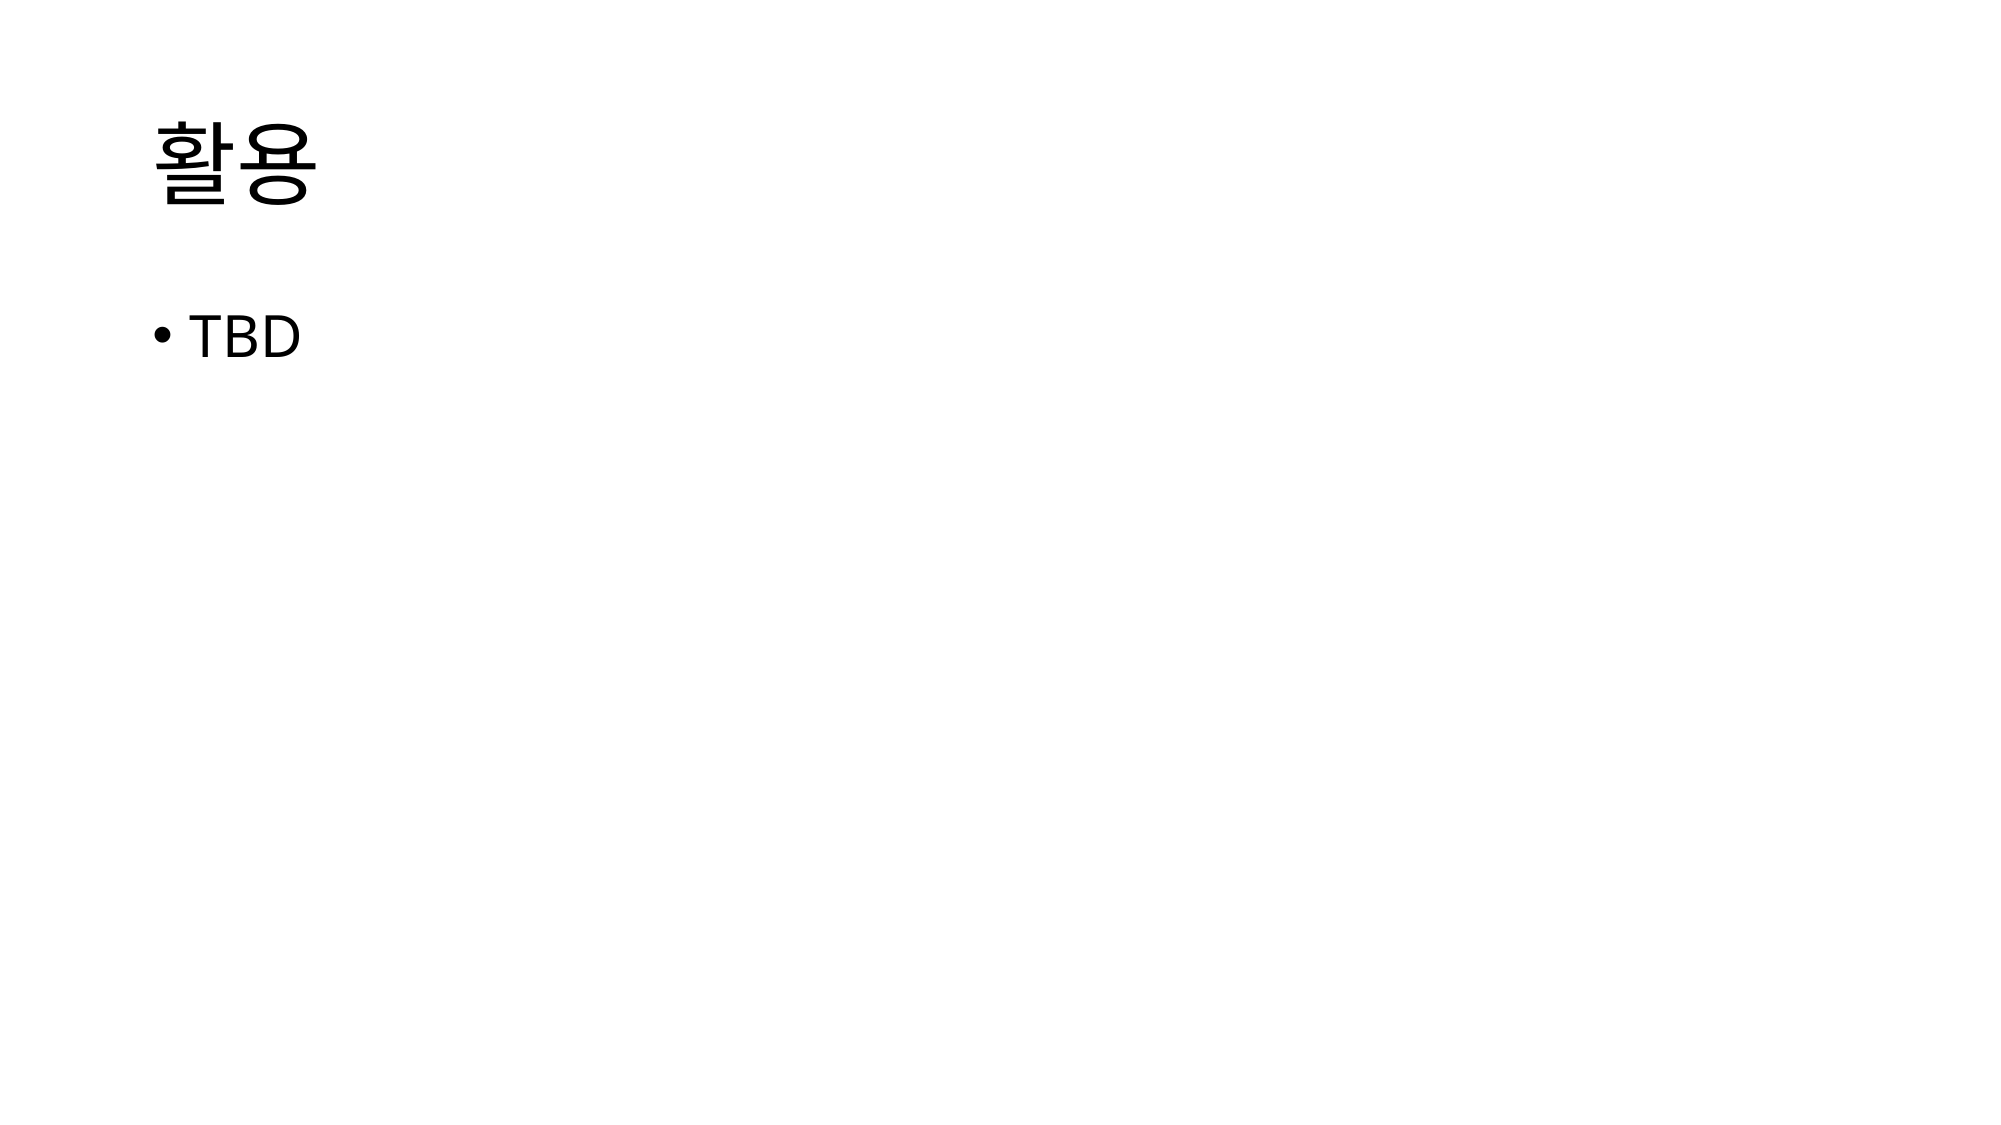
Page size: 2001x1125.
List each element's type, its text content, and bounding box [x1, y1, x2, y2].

title 활용 [137, 59, 1863, 278]
list TBD [137, 299, 1863, 1014]
